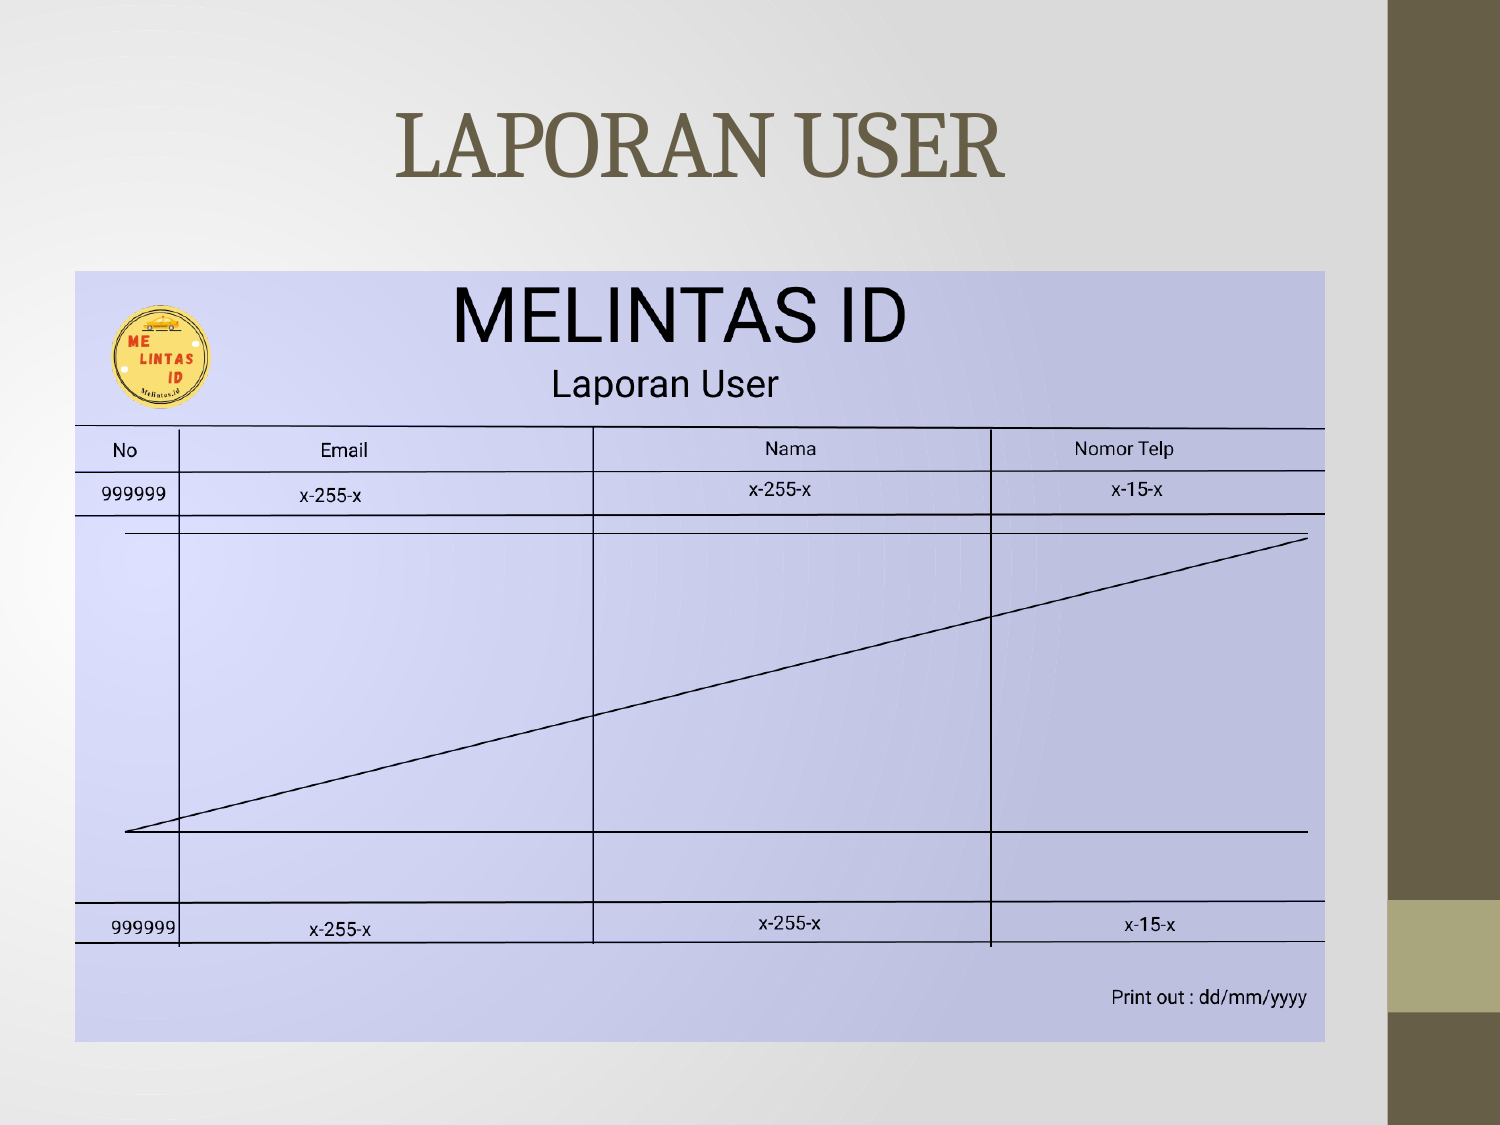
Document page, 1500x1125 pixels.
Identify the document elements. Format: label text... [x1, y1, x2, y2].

title LAPORAN USER [75, 45, 1325, 233]
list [74, 270, 1326, 1042]
